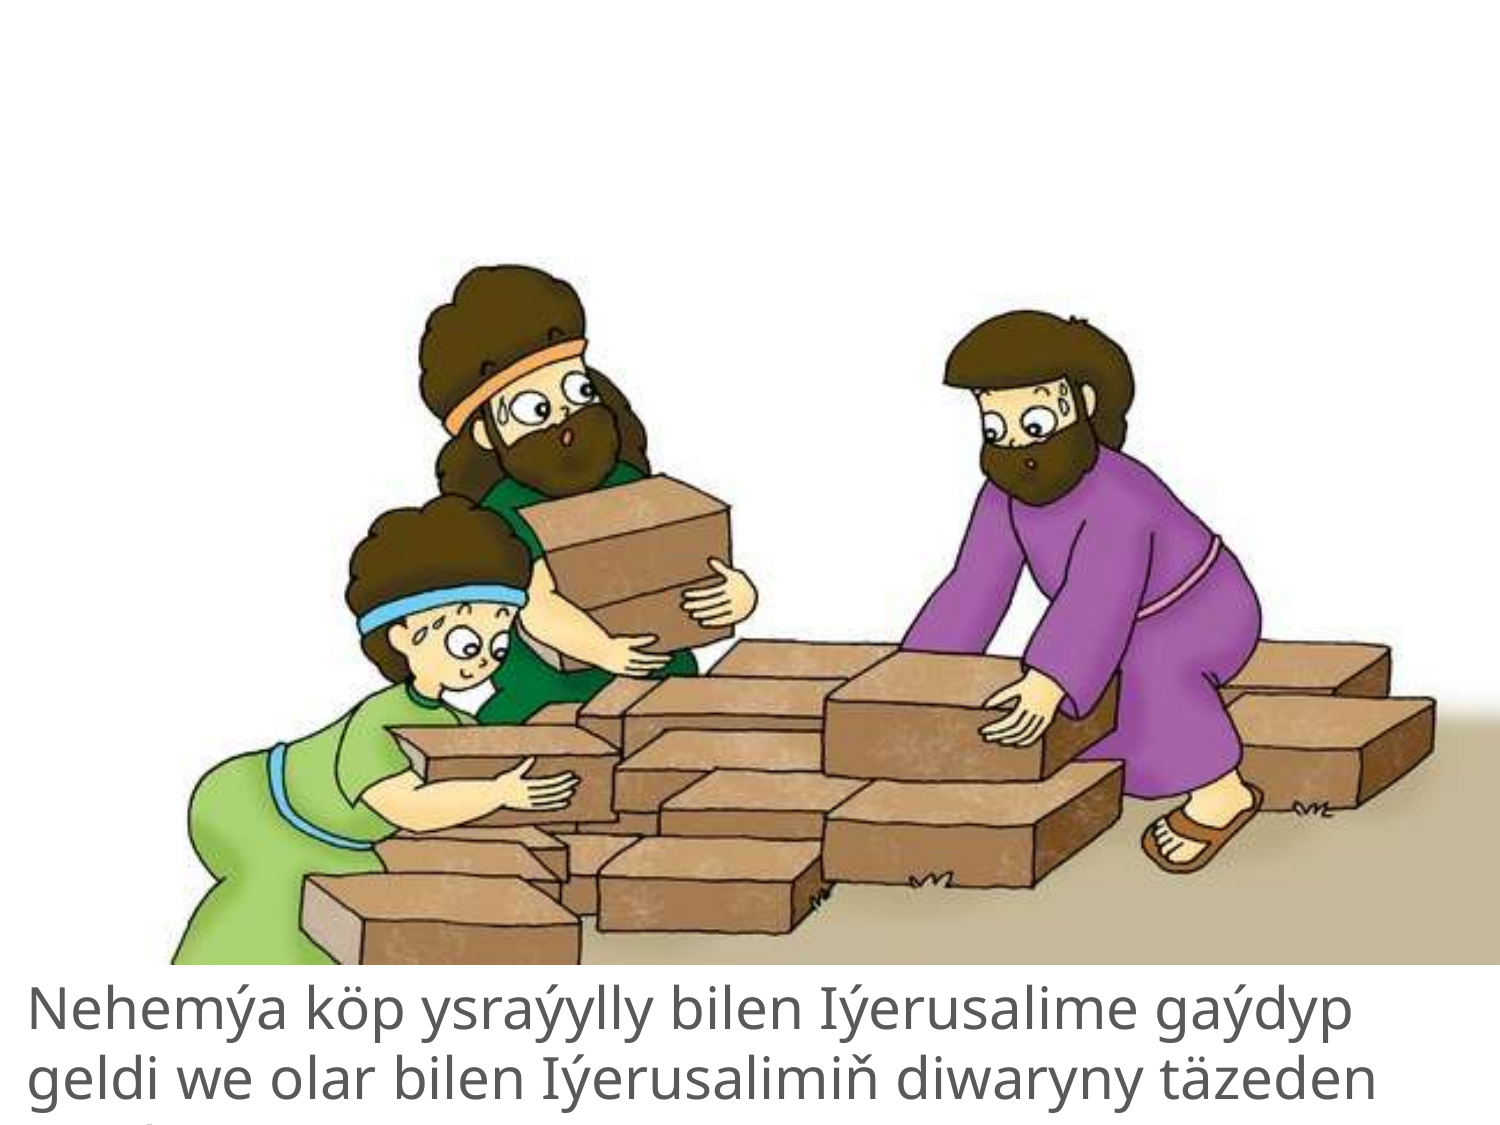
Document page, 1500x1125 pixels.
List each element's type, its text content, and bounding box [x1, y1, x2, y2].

picture [0, 0, 1500, 965]
text_box Nehemýa köp ysraýylly bilen Iýerusalime gaýdyp geldi we olar bilen Iýerusalimiň diwaryny täzeden gurdy. [11, 973, 1483, 1125]
